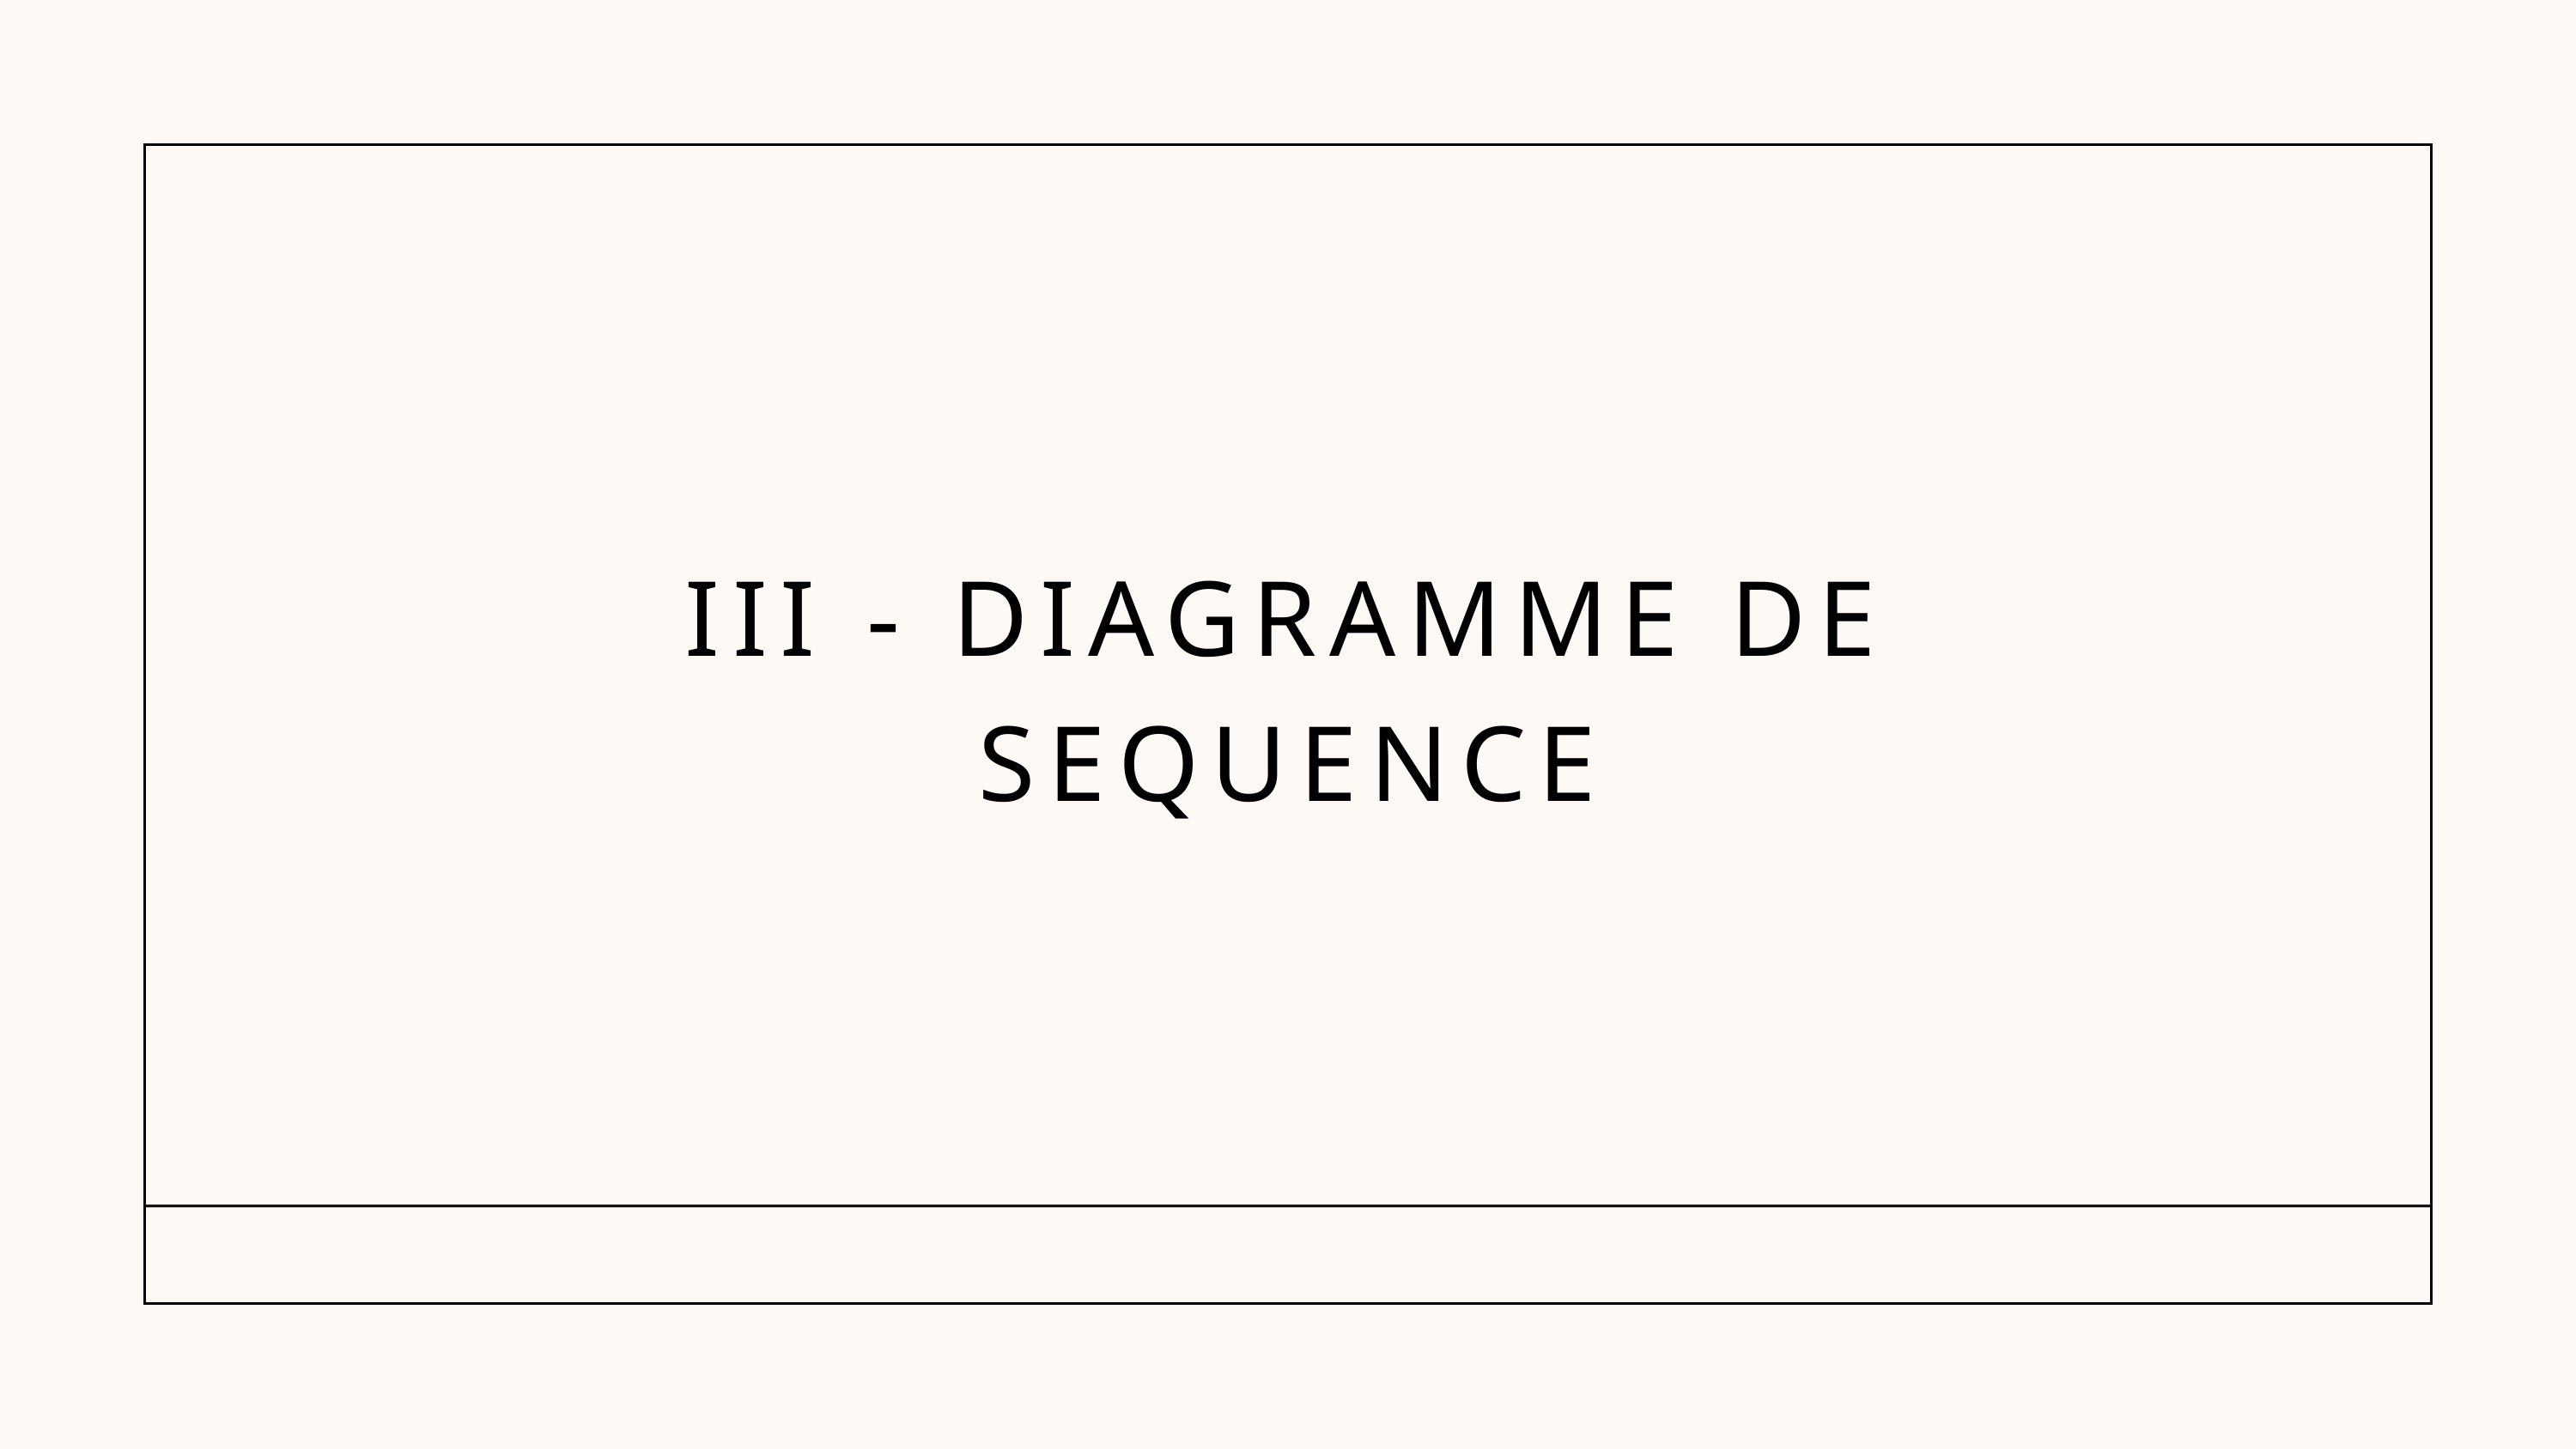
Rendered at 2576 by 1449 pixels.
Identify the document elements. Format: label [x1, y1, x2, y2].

text_box [144, 144, 2432, 1304]
